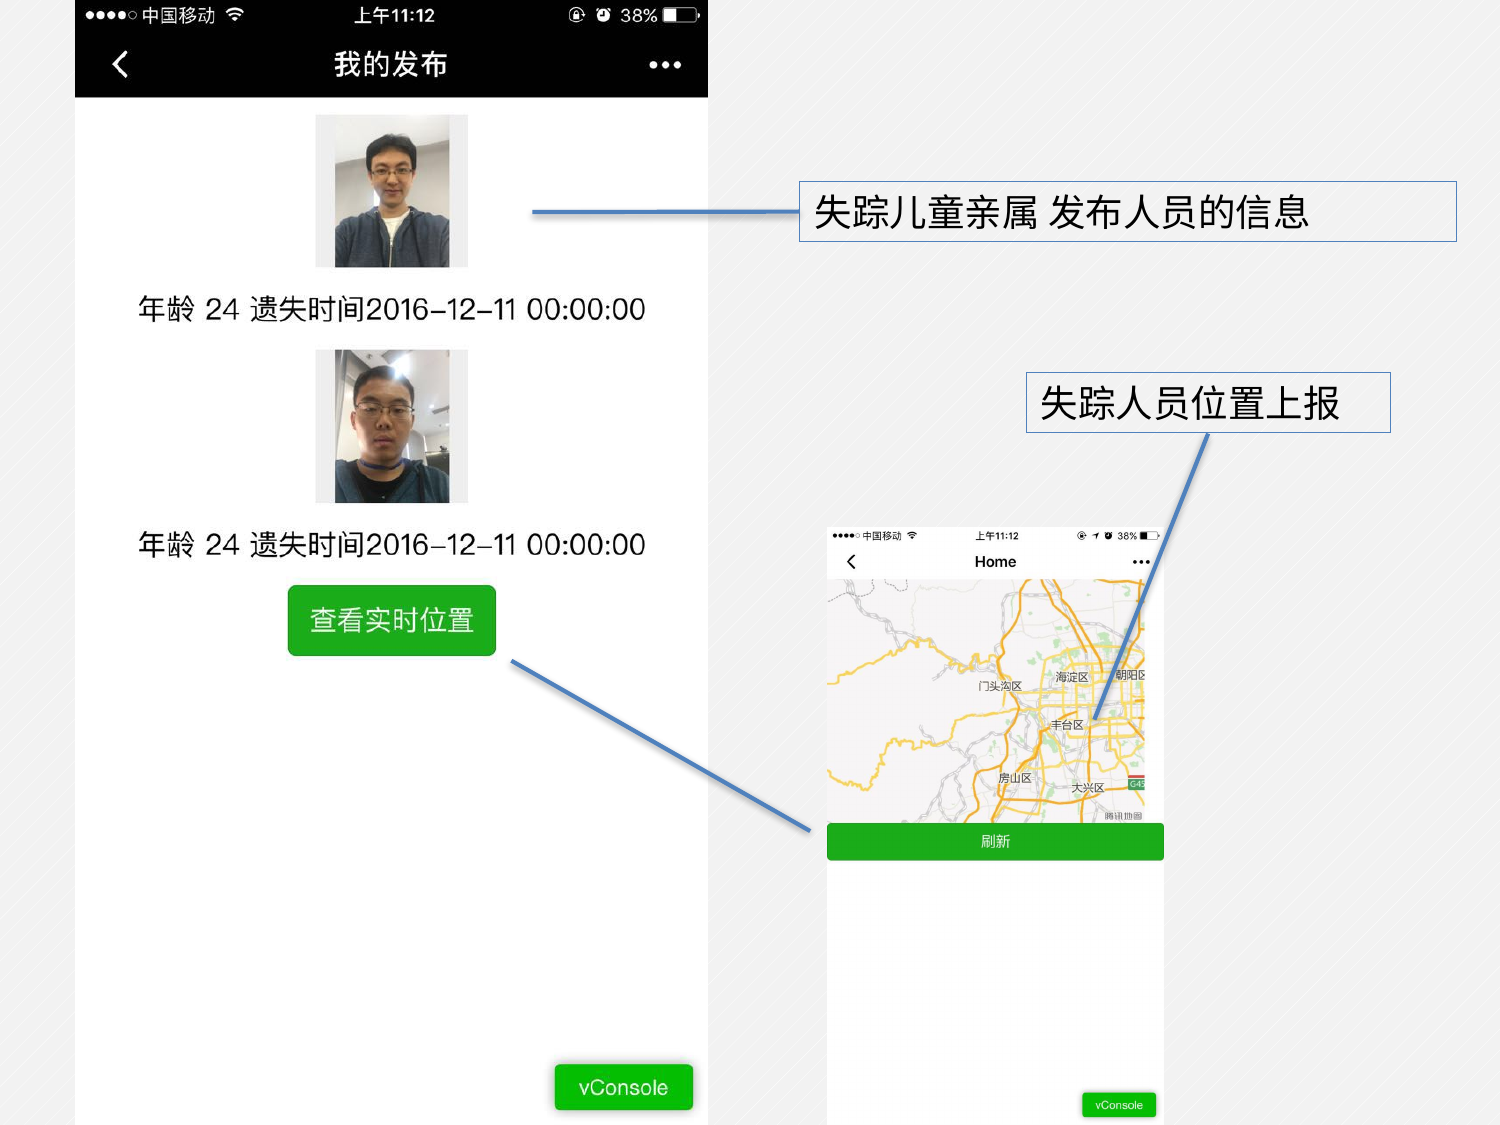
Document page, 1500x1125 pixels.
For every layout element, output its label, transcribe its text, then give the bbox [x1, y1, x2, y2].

text_box 失踪儿童亲属 发布人员的信息 [799, 181, 1457, 242]
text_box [1094, 433, 1209, 720]
picture [827, 527, 1165, 1125]
picture [74, 0, 709, 1125]
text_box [511, 660, 811, 832]
text_box 失踪人员位置上报 [1026, 372, 1391, 433]
